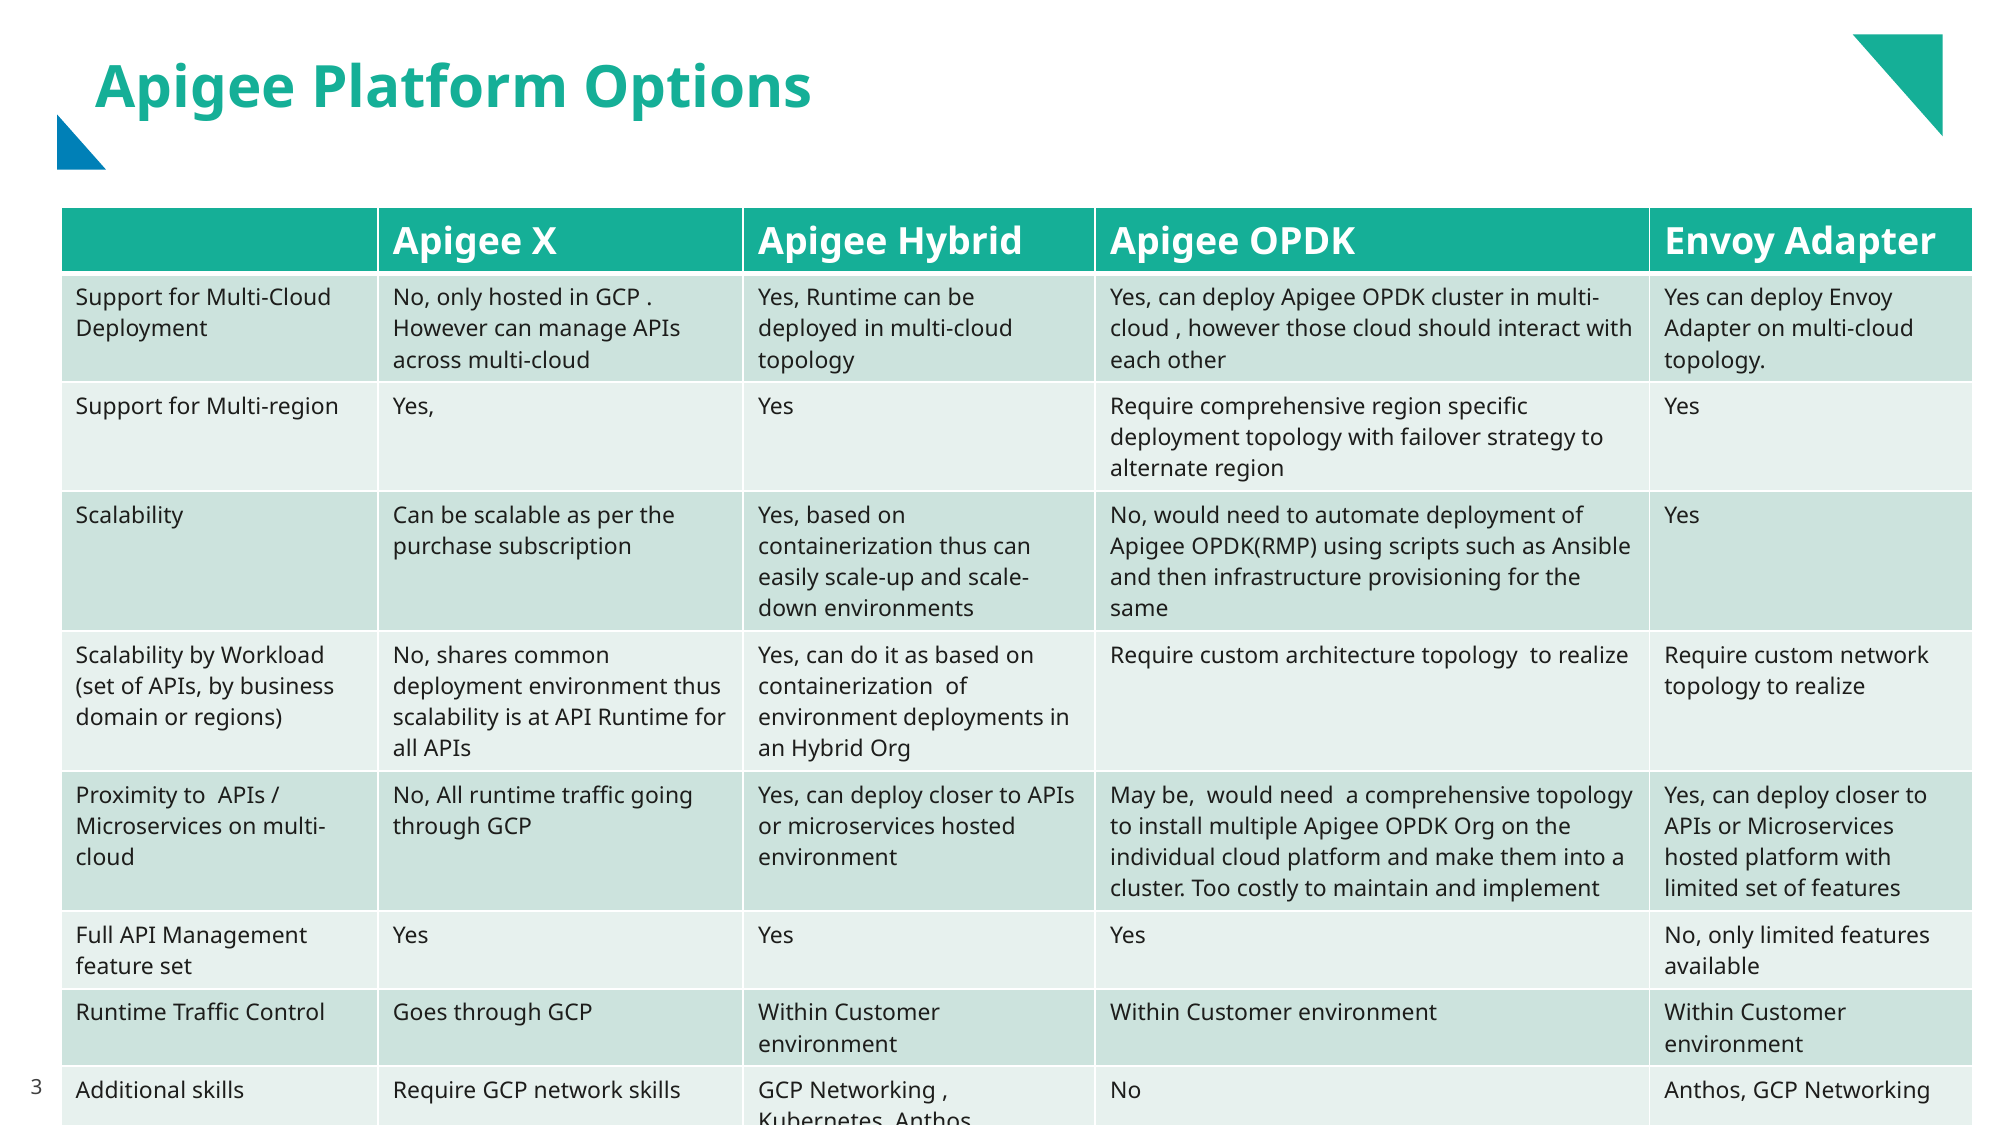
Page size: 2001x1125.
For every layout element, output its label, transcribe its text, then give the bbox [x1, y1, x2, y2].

table_cell Proximity to APIs / Microservices on multi-cloud [62, 772, 377, 910]
table_cell Require GCP network skills [379, 1067, 742, 1125]
table_cell Within Customer environment [1096, 990, 1649, 1065]
table_cell Yes [744, 912, 1094, 988]
table_cell Yes [379, 912, 742, 988]
table_cell Yes, can deploy Apigee OPDK cluster in multi-cloud , however those cloud should interact with each other [1096, 276, 1649, 381]
table_cell Yes [1096, 912, 1649, 988]
table_cell Within Customer environment [744, 990, 1094, 1065]
table_cell Yes, based on containerization thus can easily scale-up and scale-down environments [744, 492, 1094, 630]
table_cell No, would need to automate deployment of Apigee OPDK(RMP) using scripts such as Ansible and then infrastructure provisioning for the same [1096, 492, 1649, 630]
table_header Apigee X [379, 208, 742, 271]
table_cell Support for Multi-Cloud Deployment [62, 276, 377, 381]
table_cell No, All runtime traffic going through GCP [379, 772, 742, 910]
table_cell Require comprehensive region specific deployment topology with failover strategy to alternate region [1096, 383, 1649, 490]
table_cell Additional skills [62, 1067, 377, 1125]
table_cell No [1096, 1067, 1649, 1125]
table_cell Yes, can deploy closer to APIs or microservices hosted environment [744, 772, 1094, 910]
table_cell Within Customer environment [1650, 990, 1972, 1065]
table_cell No, shares common deployment environment thus scalability is at API Runtime for all APIs [379, 632, 742, 770]
table_cell Yes [1650, 492, 1972, 630]
table_cell Yes, Runtime can be deployed in multi-cloud topology [744, 276, 1094, 381]
table_cell Require custom network topology to realize [1650, 632, 1972, 770]
table_cell Yes [1650, 383, 1972, 490]
table_cell Goes through GCP [379, 990, 742, 1065]
table_header [62, 208, 377, 271]
table_cell Yes [744, 383, 1094, 490]
table_cell Full API Management feature set [62, 912, 377, 988]
table_cell No, only hosted in GCP . However can manage APIs across multi-cloud [379, 276, 742, 381]
table_header Apigee OPDK [1096, 208, 1649, 271]
table_cell No, only limited features available [1650, 912, 1972, 988]
table_cell Runtime Traffic Control [62, 990, 377, 1065]
table_cell Can be scalable as per the purchase subscription [379, 492, 742, 630]
table_cell Yes can deploy Envoy Adapter on multi-cloud topology. [1650, 276, 1972, 381]
table_header Envoy Adapter [1650, 208, 1972, 271]
table_cell Yes, can do it as based on containerization of environment deployments in an Hybrid Org [744, 632, 1094, 770]
table_header Apigee Hybrid [744, 208, 1094, 271]
table_cell Require custom architecture topology to realize [1096, 632, 1649, 770]
table_cell Support for Multi-region [62, 383, 377, 490]
table_cell Yes, [379, 383, 742, 490]
table_cell Scalability by Workload (set of APIs, by business domain or regions) [62, 632, 377, 770]
table_cell Anthos, GCP Networking [1650, 1067, 1972, 1125]
table_cell GCP Networking , Kubernetes, Anthos [744, 1067, 1094, 1125]
table_cell Yes, can deploy closer to APIs or Microservices hosted platform with limited set of features [1650, 772, 1972, 910]
table_cell May be, would need a comprehensive topology to install multiple Apigee OPDK Org on the individual cloud platform and make them into a cluster. Too costly to maintain and implement [1096, 772, 1649, 910]
title Apigee Platform Options [95, 56, 1898, 121]
table_cell Scalability [62, 492, 377, 630]
